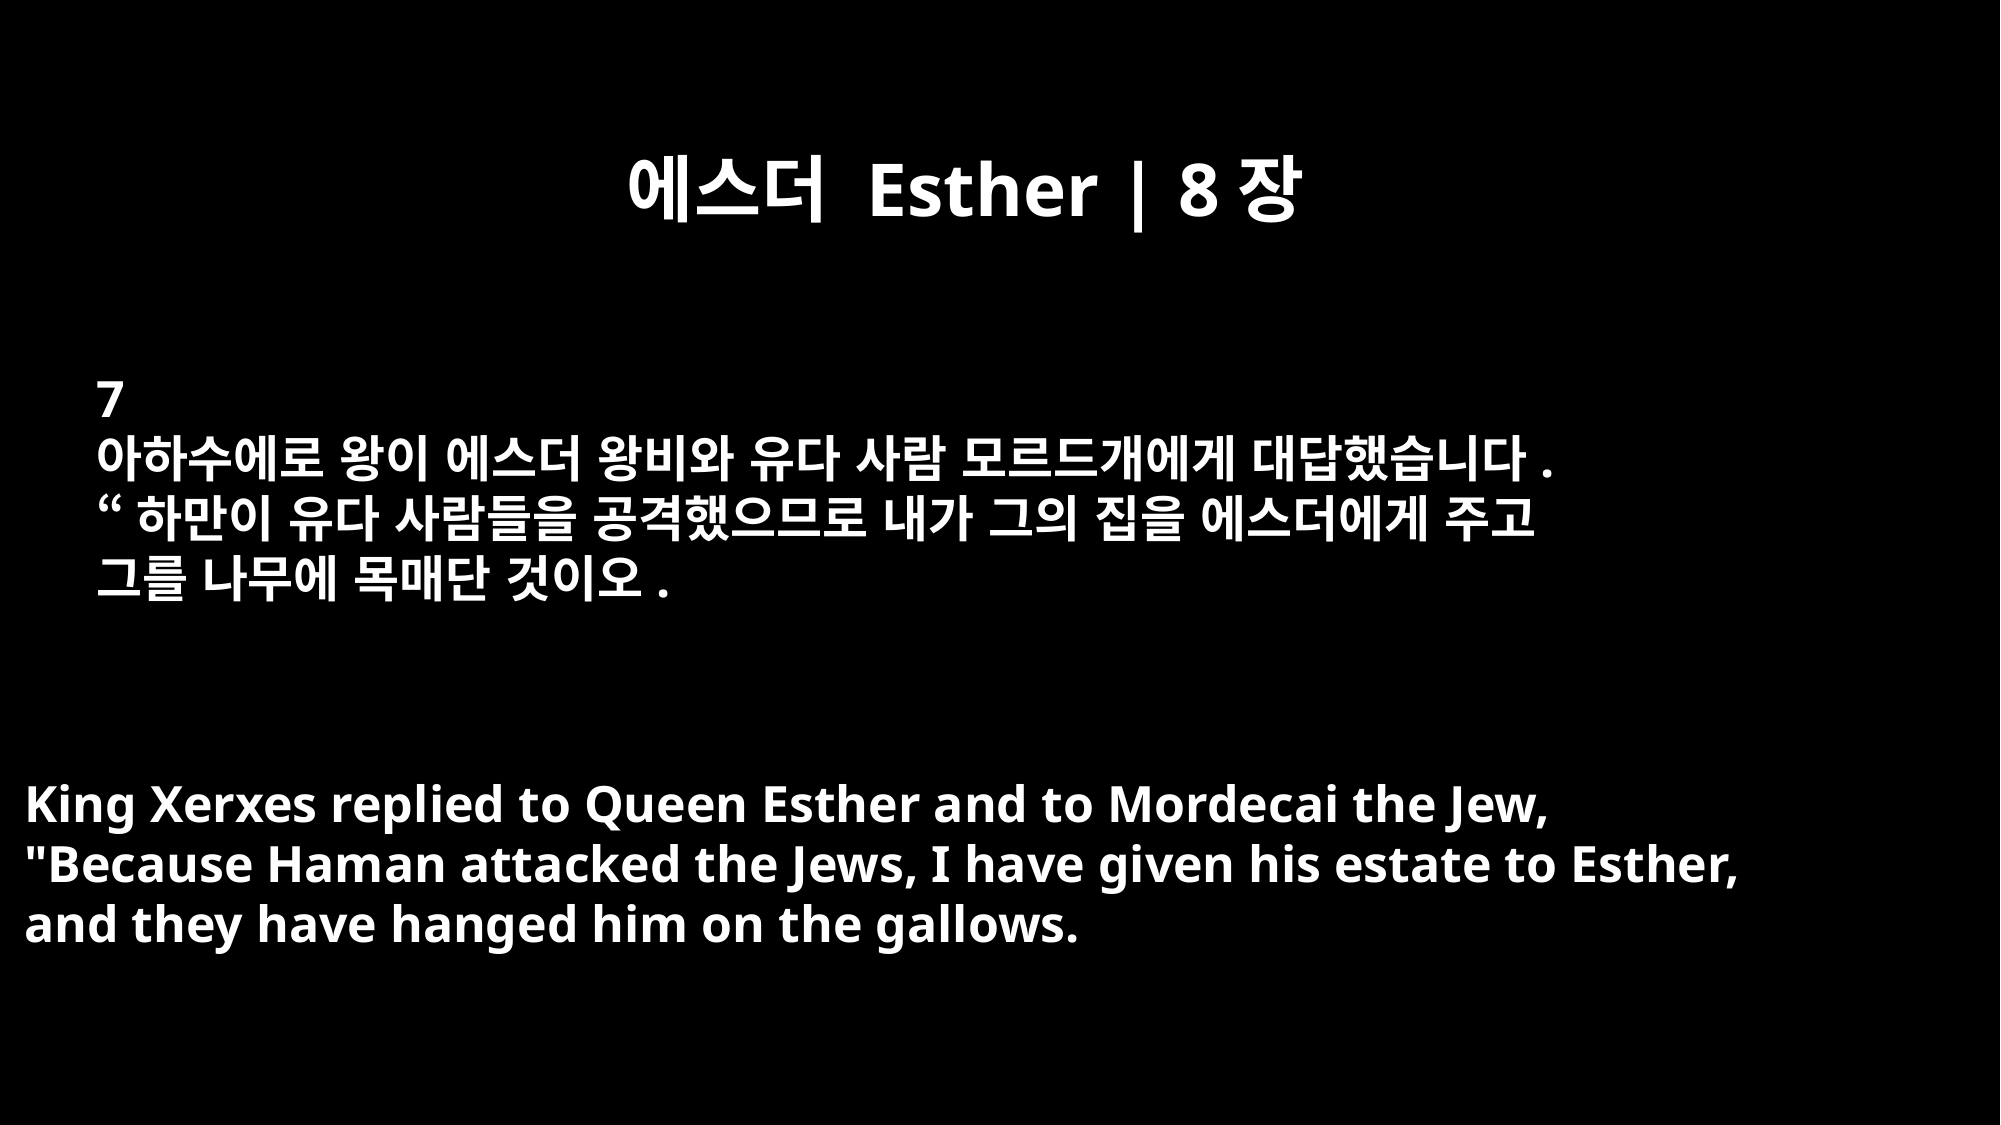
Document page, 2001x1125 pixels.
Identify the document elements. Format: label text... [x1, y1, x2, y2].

text_box 에스더 Esther | 8장 [612, 136, 1320, 239]
text_box 7 아하수에로 왕이 에스더 왕비와 유다 사람 모르드개에게 대답했습니다. “하만이 유다 사람들을 공격했으므로 내가 그의 집을 에스더에게 주고 그를 나무에 목매단 것이오. [81, 359, 1583, 615]
text_box King Xerxes replied to Queen Esther and to Mordecai the Jew, "Because Haman attacked the Jews, I have given his estate to Esther, and they have hanged him on the gallows. [9, 764, 1768, 960]
